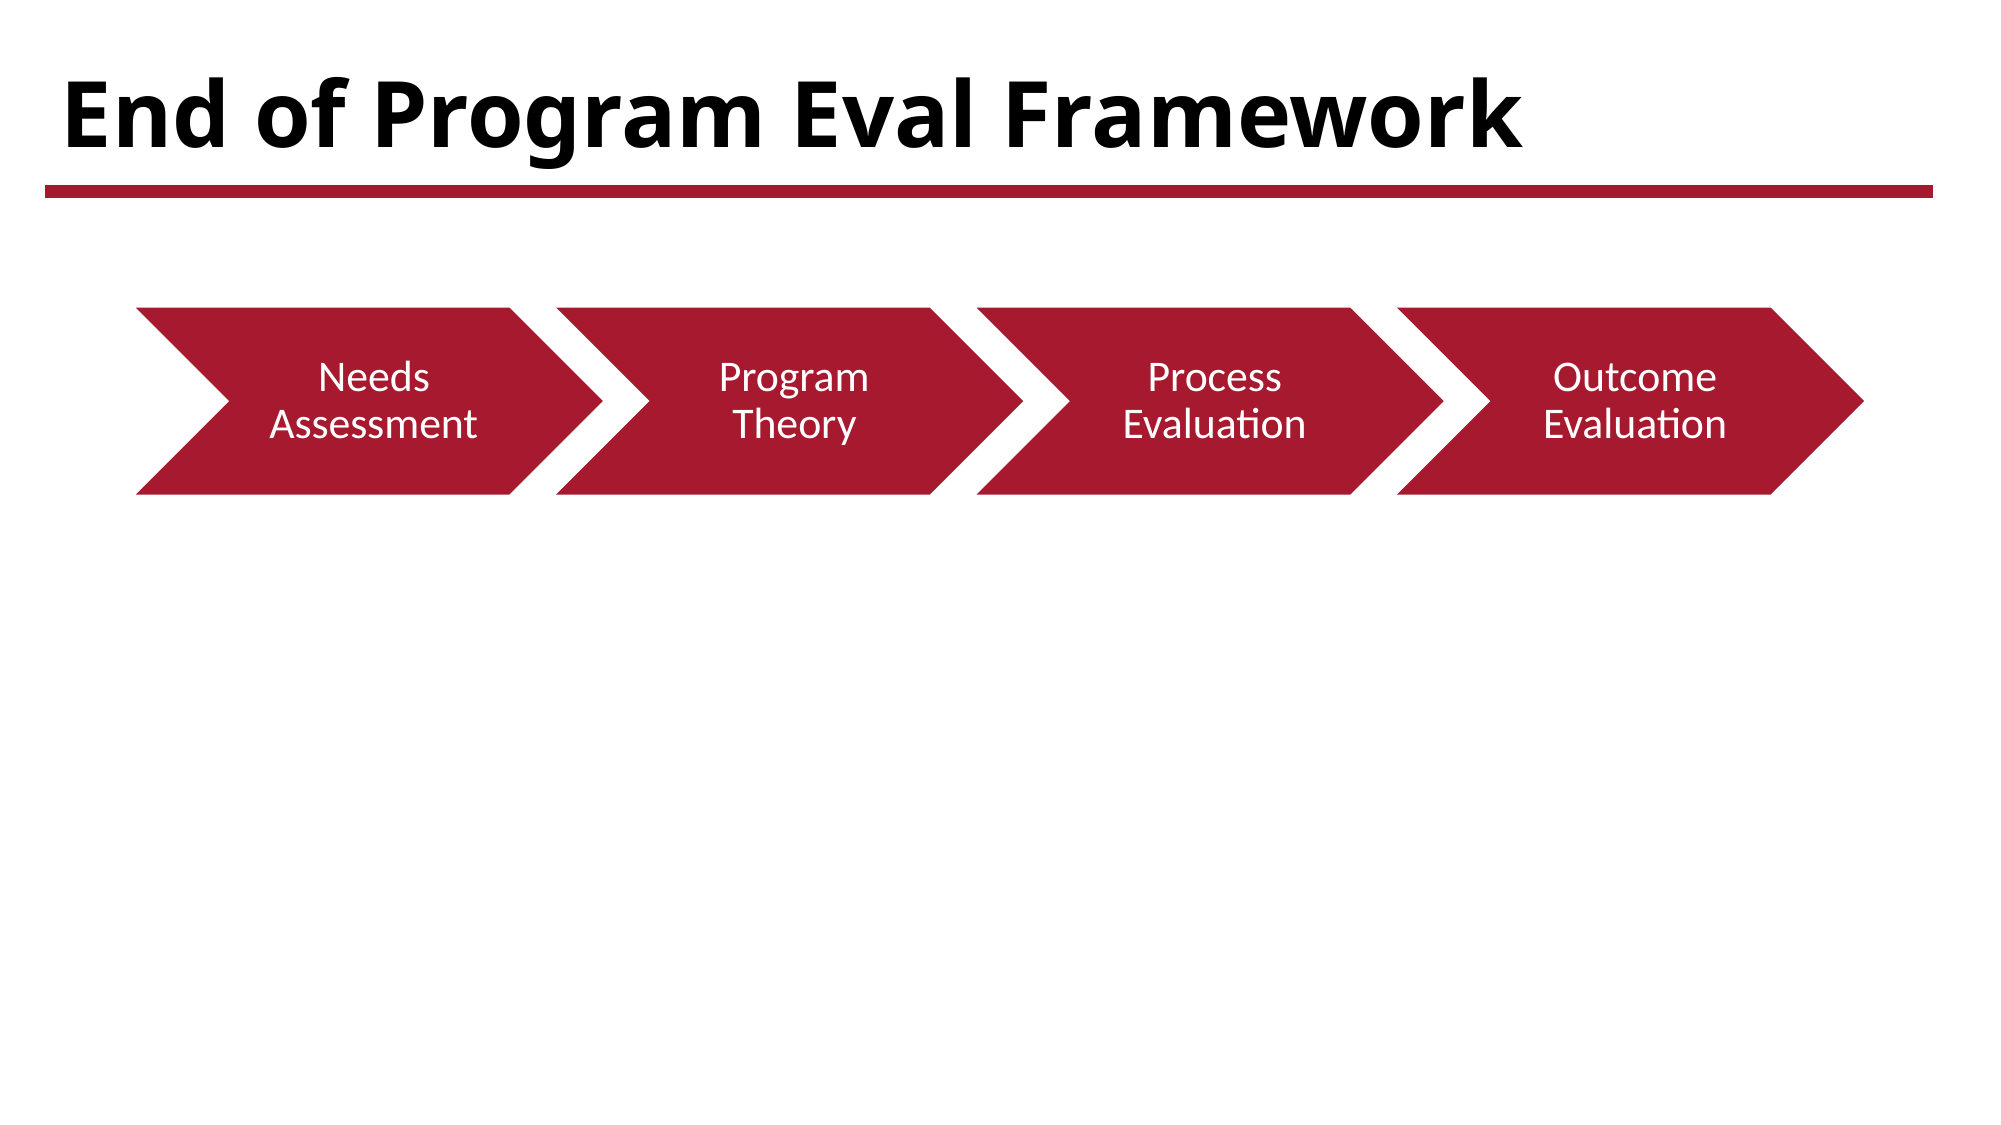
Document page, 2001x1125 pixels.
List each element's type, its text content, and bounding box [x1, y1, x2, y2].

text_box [134, 269, 1865, 533]
title End of Program Eval Framework [45, 49, 1771, 185]
text_box [45, 185, 1932, 197]
